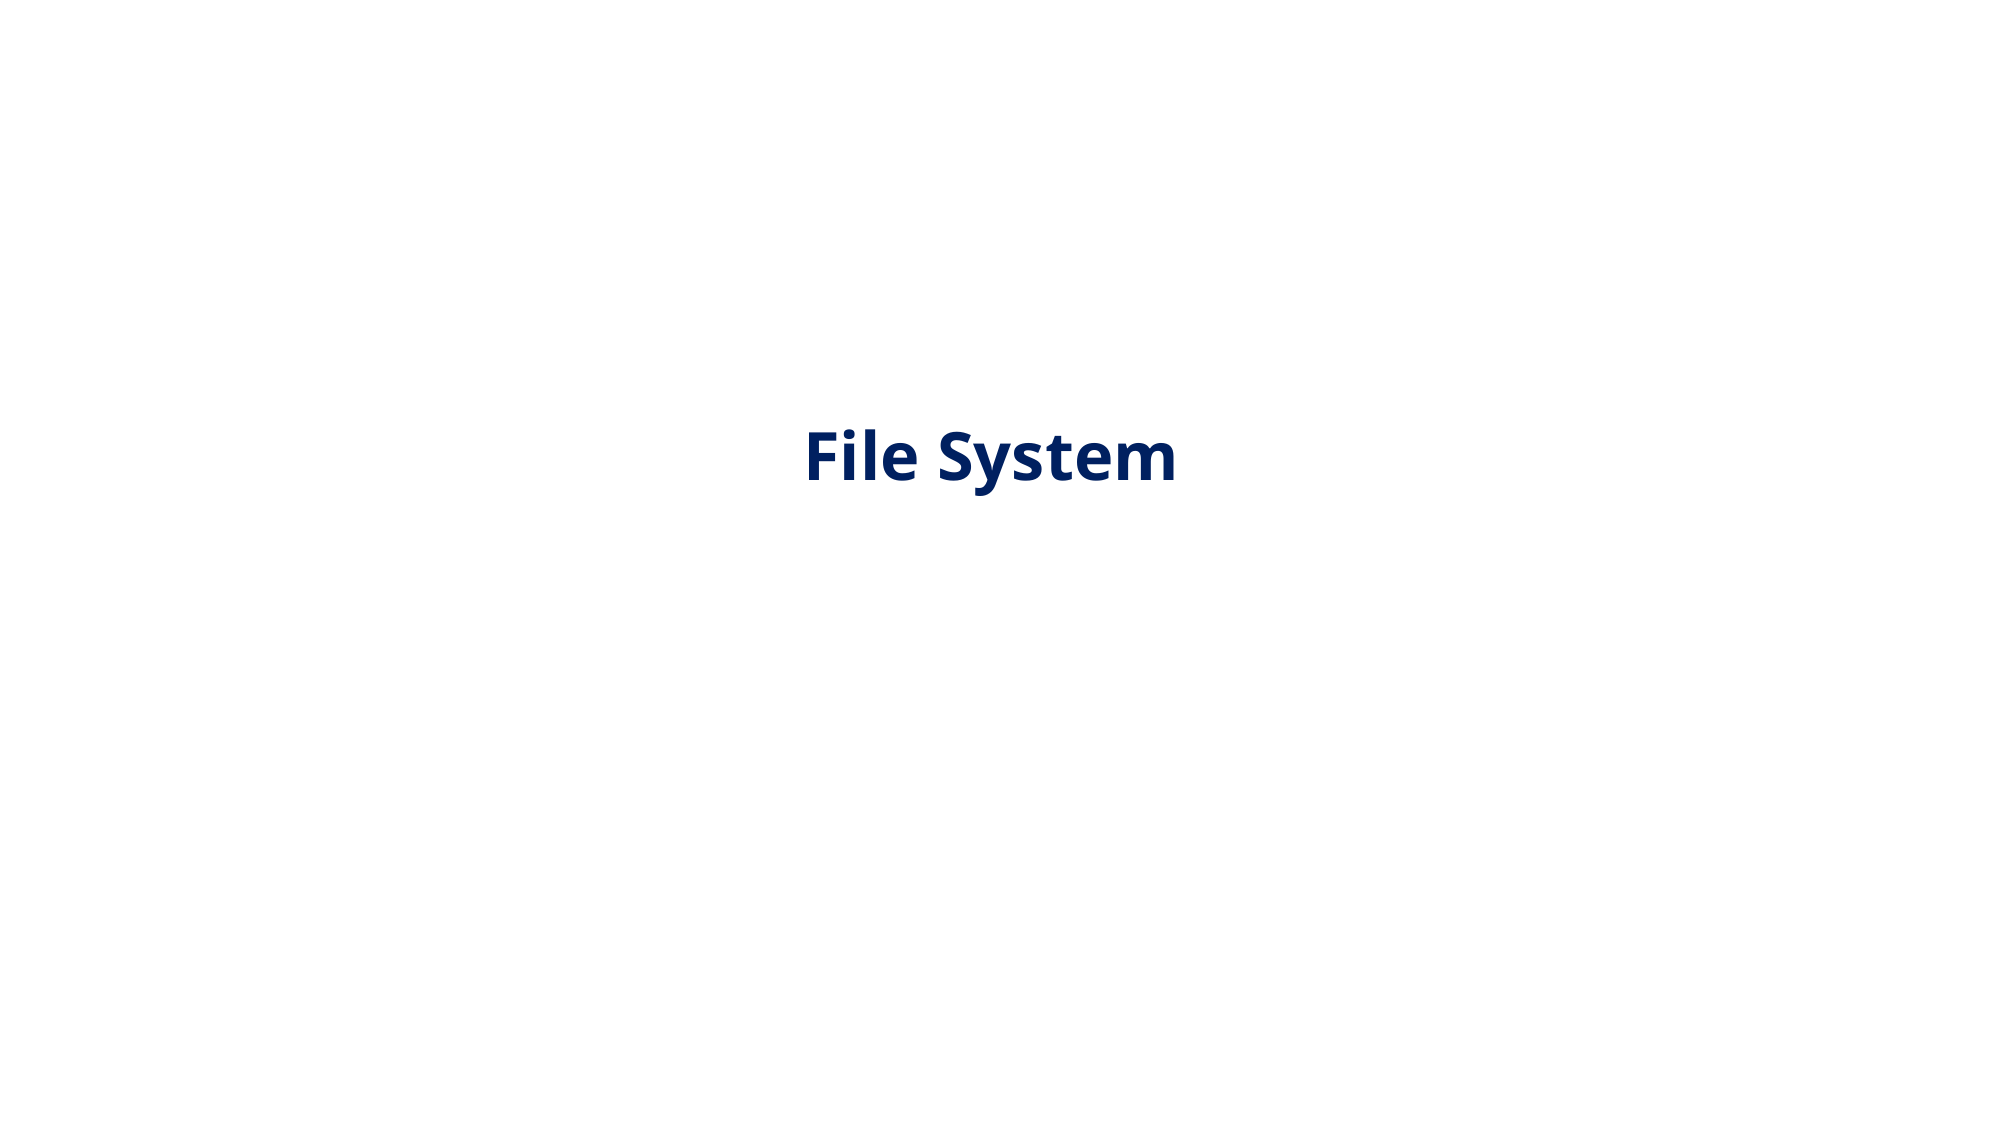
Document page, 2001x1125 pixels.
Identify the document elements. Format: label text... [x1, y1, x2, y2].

title File System [137, 402, 1863, 516]
